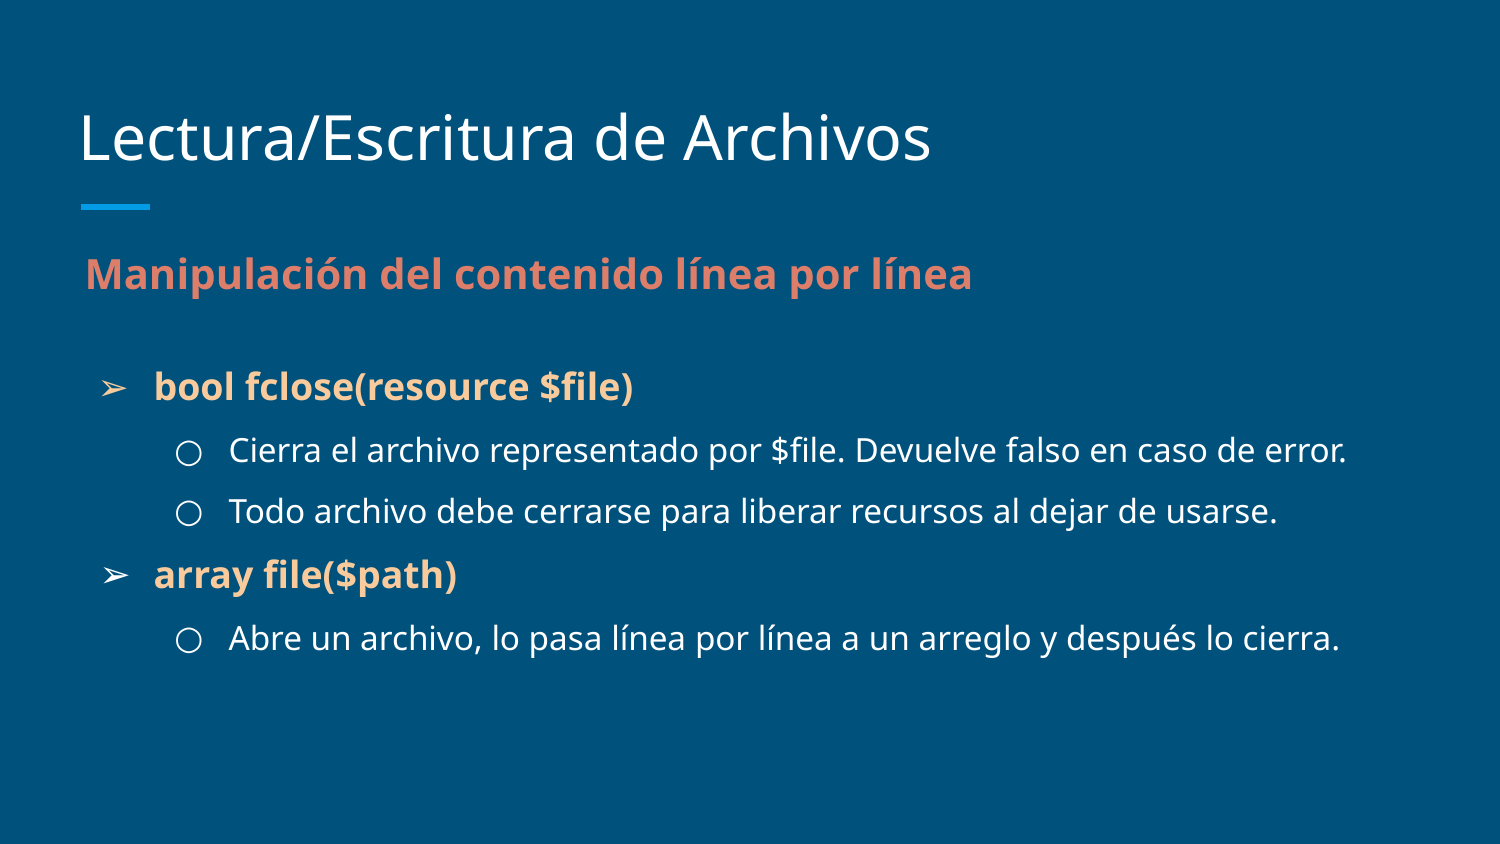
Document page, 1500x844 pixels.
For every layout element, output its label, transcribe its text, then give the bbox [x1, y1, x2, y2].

title Lectura/Escritura de Archivos [63, 75, 1437, 188]
text_box Manipulación del contenido línea por línea [69, 232, 1021, 311]
text_box bool fclose(resource $file) Cierra el archivo representado por $file. Devuelve falso en caso de error. Todo archivo debe cerrarse para liberar recursos al dejar de usarse. array file($path) Abre un archivo, lo pasa línea por línea a un arreglo y después lo cierra. [63, 348, 1459, 722]
